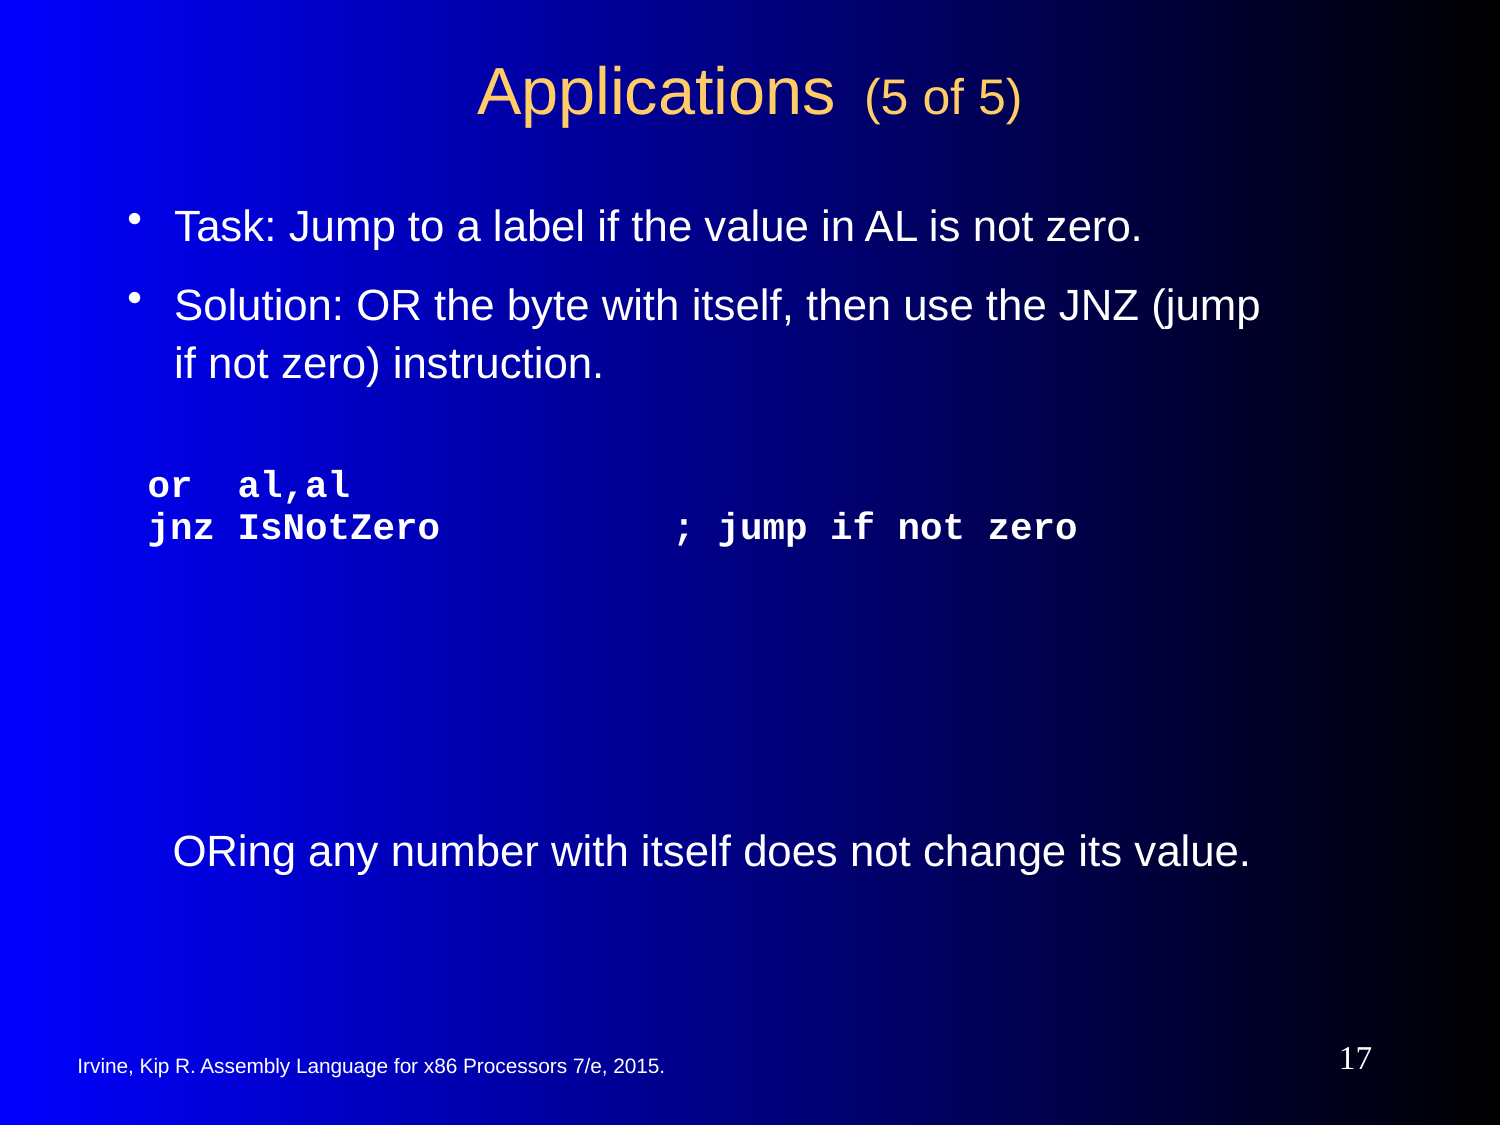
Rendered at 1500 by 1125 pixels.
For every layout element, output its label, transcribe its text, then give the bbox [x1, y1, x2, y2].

text_box Task: Jump to a label if the value in AL is not zero. Solution: OR the byte with itself, then use the JNZ (jump if not zero) instruction. [112, 174, 1300, 410]
slide_number 17 [1224, 1025, 1388, 1088]
text_box or al,al jnz IsNotZero ; jump if not zero [125, 449, 1300, 588]
footer Irvine, Kip R. Assembly Language for x86 Processors 7/e, 2015. [62, 1040, 838, 1091]
text_box ORing any number with itself does not change its value. [125, 800, 1300, 898]
title Applications (5 of 5) [112, 37, 1388, 138]
